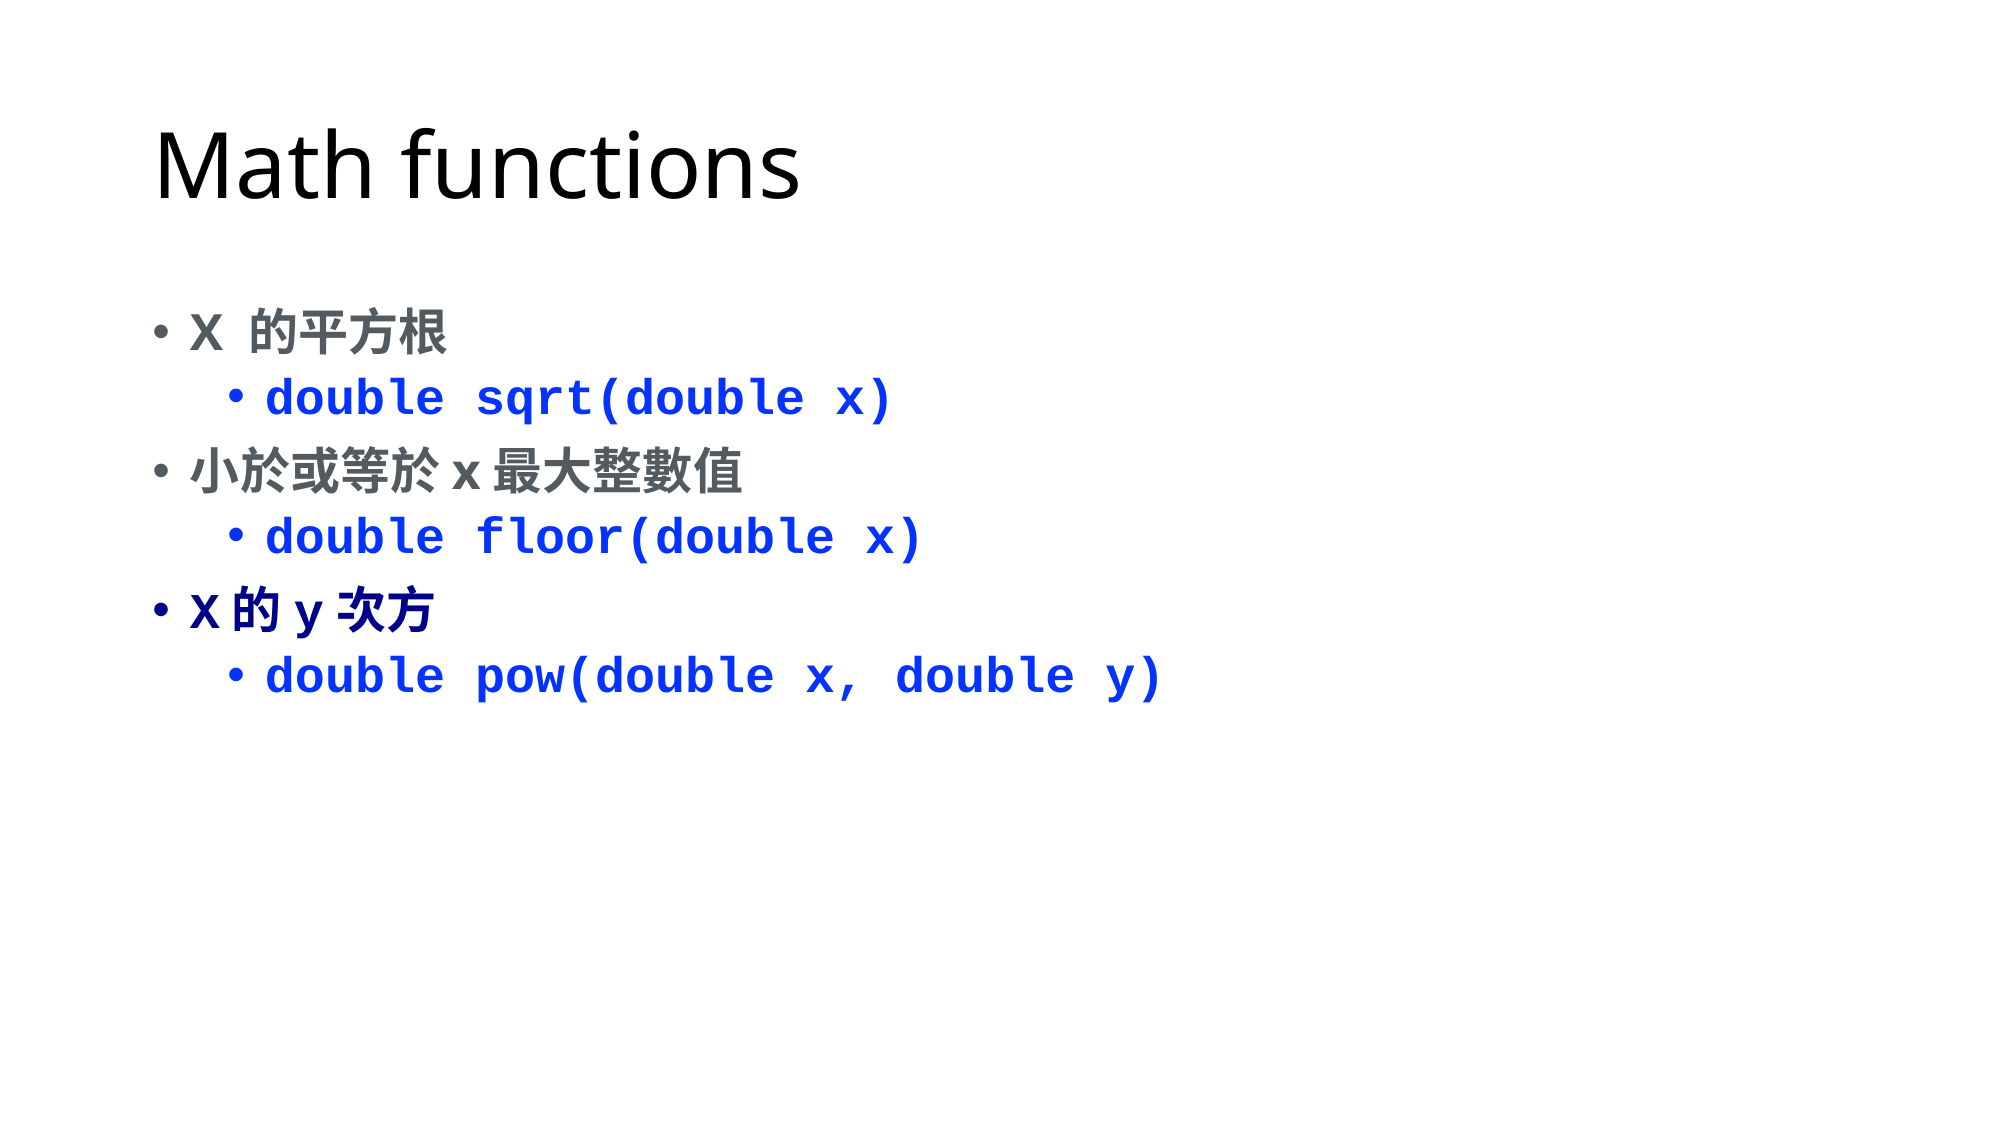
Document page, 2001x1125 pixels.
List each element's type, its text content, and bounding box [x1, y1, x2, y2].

list X 的平方根 double sqrt(double x) 小於或等於x最大整數值 double floor(double x) X的y次方 double pow(double x, double y) [137, 299, 1863, 1014]
title Math functions [137, 59, 1863, 278]
